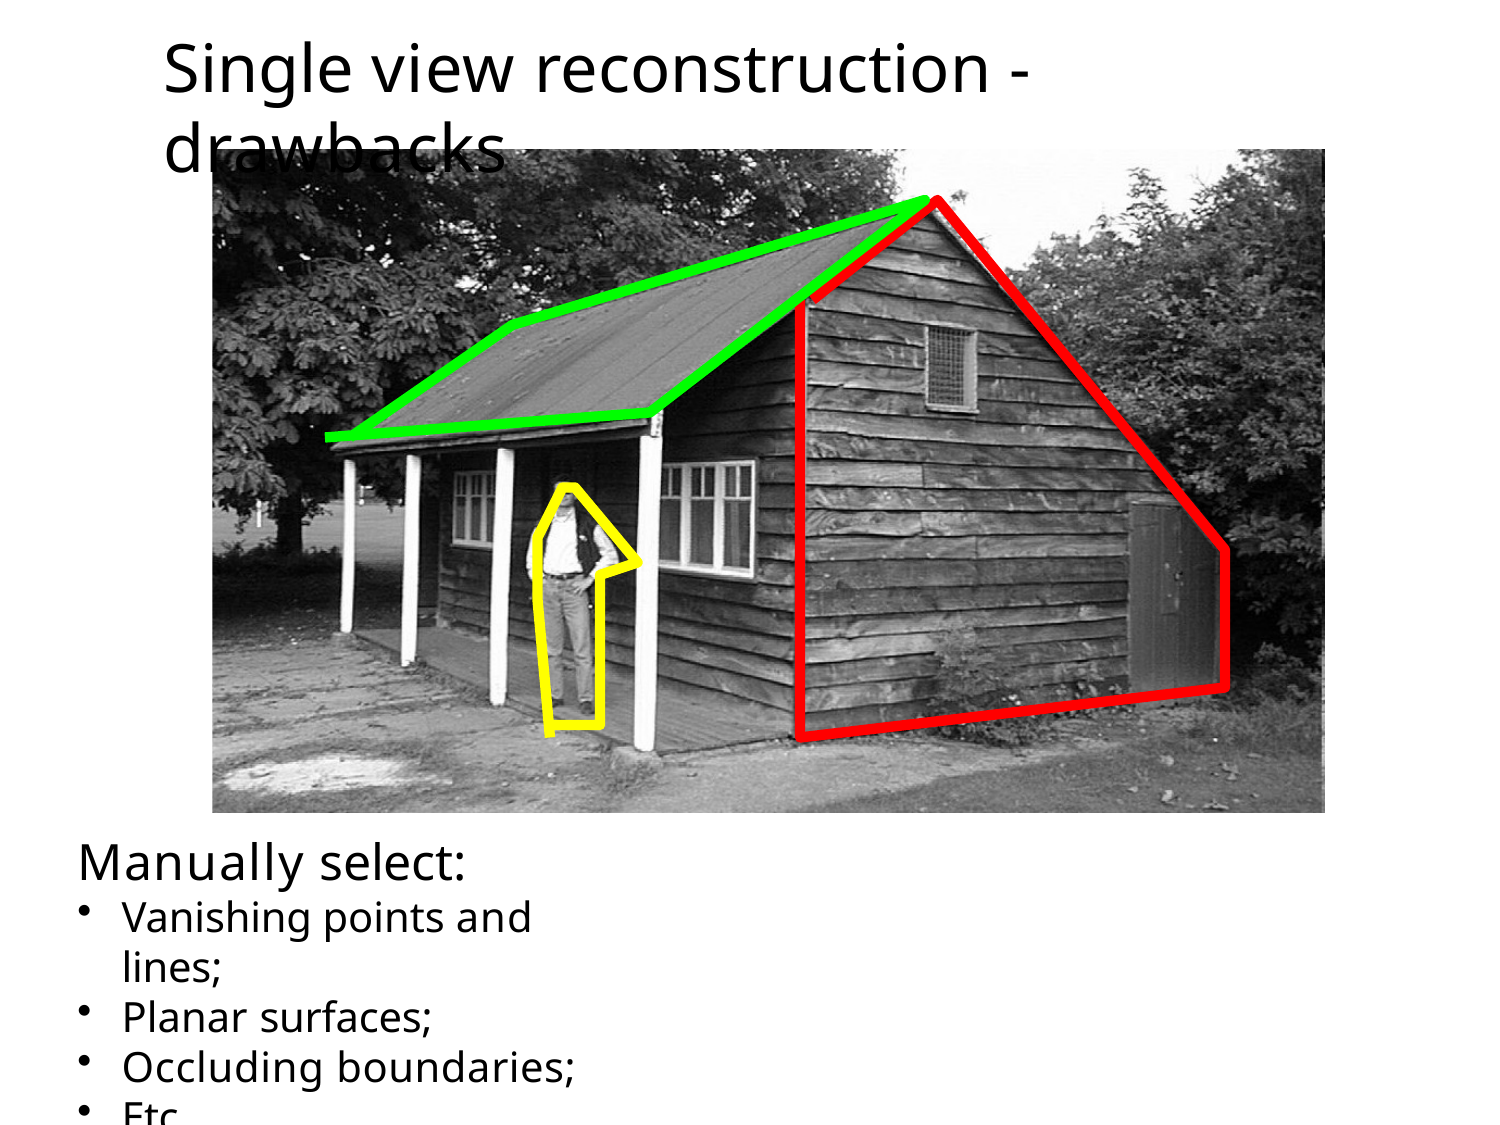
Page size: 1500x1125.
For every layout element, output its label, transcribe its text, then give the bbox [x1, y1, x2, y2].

text_box [800, 214, 1226, 738]
title Single view reconstruction - drawbacks [161, 23, 1339, 214]
text_box [324, 214, 907, 438]
text_box Manually select: Vanishing points and lines; Planar surfaces; Occluding boundaries; Etc.. [75, 828, 626, 1125]
text_box [537, 487, 638, 738]
text_box [212, 214, 1325, 813]
